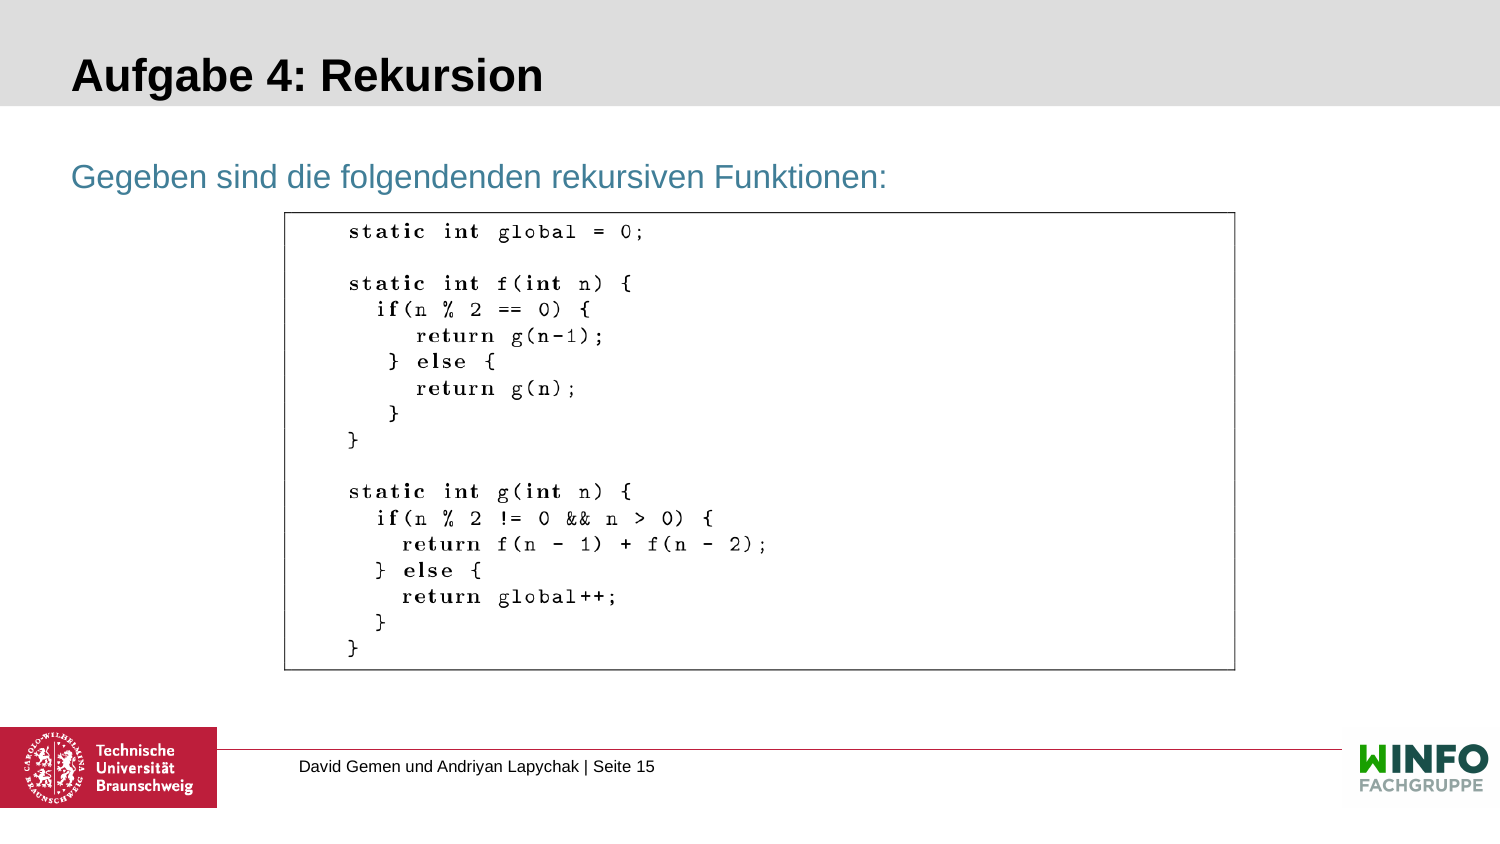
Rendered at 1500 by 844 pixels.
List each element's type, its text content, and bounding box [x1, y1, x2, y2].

title Aufgabe 4: Rekursion [70, 13, 1445, 101]
picture [275, 206, 1240, 677]
picture [1342, 727, 1500, 808]
picture [0, 727, 217, 808]
list Gegeben sind die folgendenden rekursiven Funktionen: [70, 155, 1445, 709]
